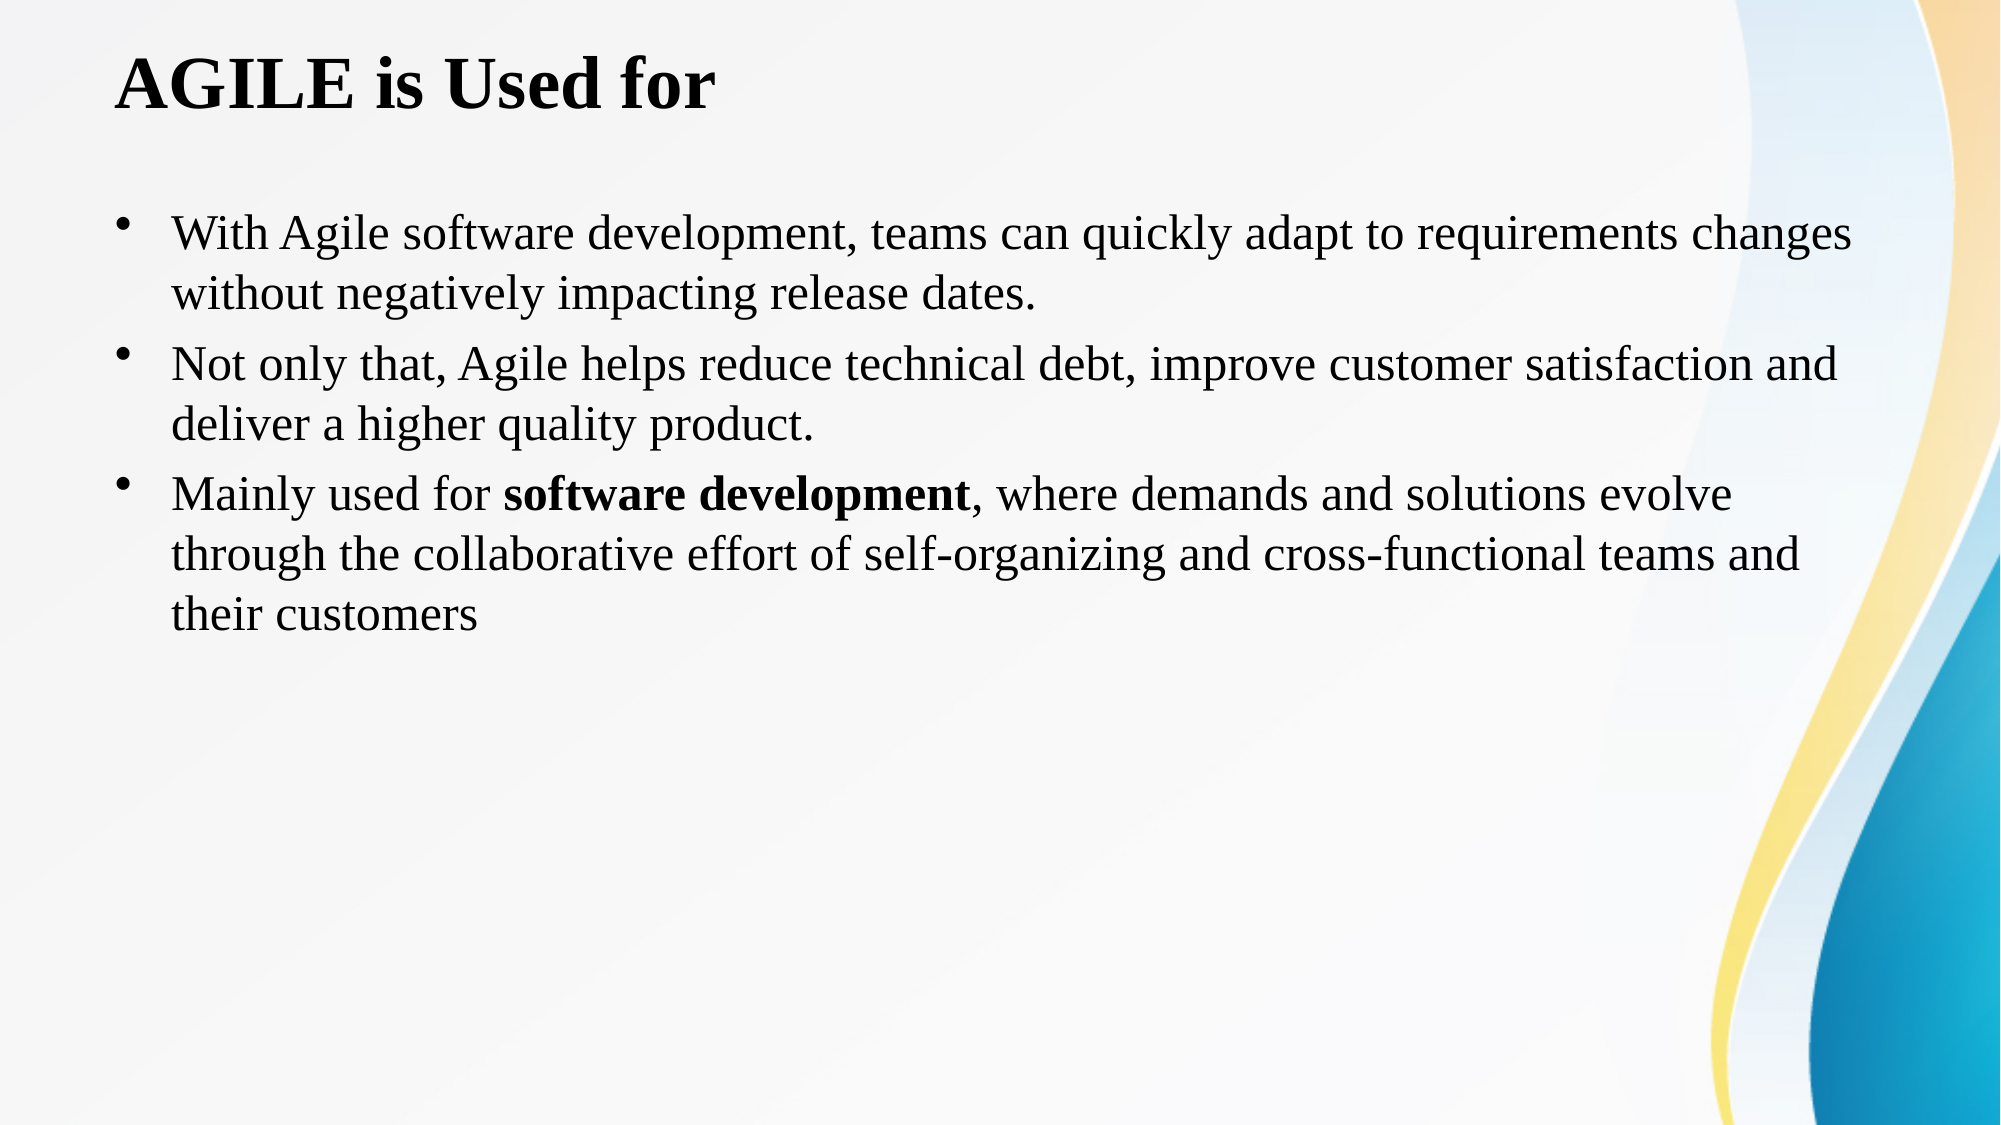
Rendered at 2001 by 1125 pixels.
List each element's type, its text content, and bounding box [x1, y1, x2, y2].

list With Agile software development, teams can quickly adapt to requirements changes without negatively impacting release dates. Not only that, Agile helps reduce technical debt, improve customer satisfaction and deliver a higher quality product. Mainly used for software development, where demands and solutions evolve through the collaborative effort of self-organizing and cross-functional teams and their customers [99, 192, 1901, 1006]
title AGILE is Used for [99, 30, 1901, 127]
picture [0, 0, 2001, 1125]
